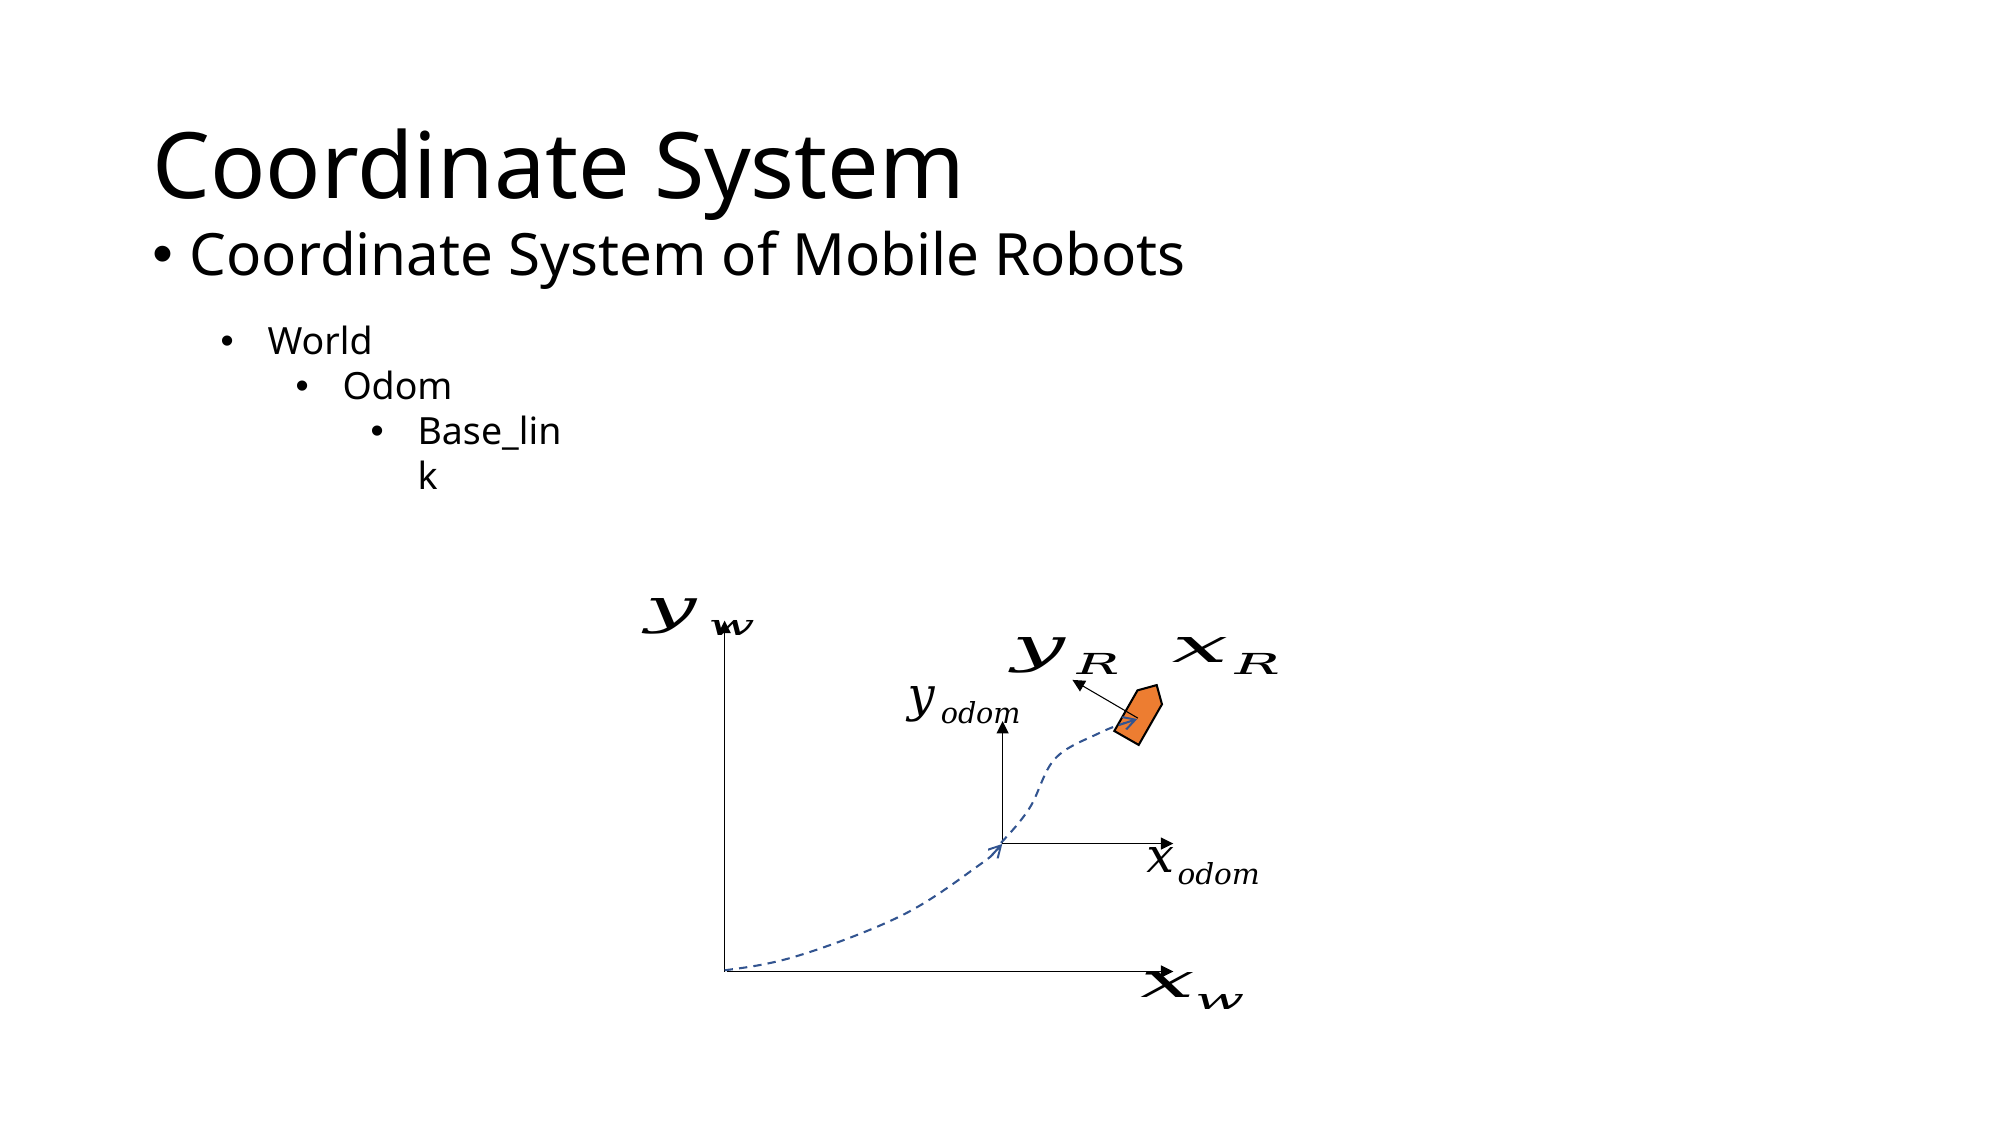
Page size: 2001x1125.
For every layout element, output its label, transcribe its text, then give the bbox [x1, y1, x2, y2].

title Coordinate System [137, 59, 1863, 217]
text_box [639, 580, 1281, 1016]
list Coordinate System of Mobile Robots [137, 217, 1863, 932]
text_box World Odom Base_link [205, 310, 590, 505]
